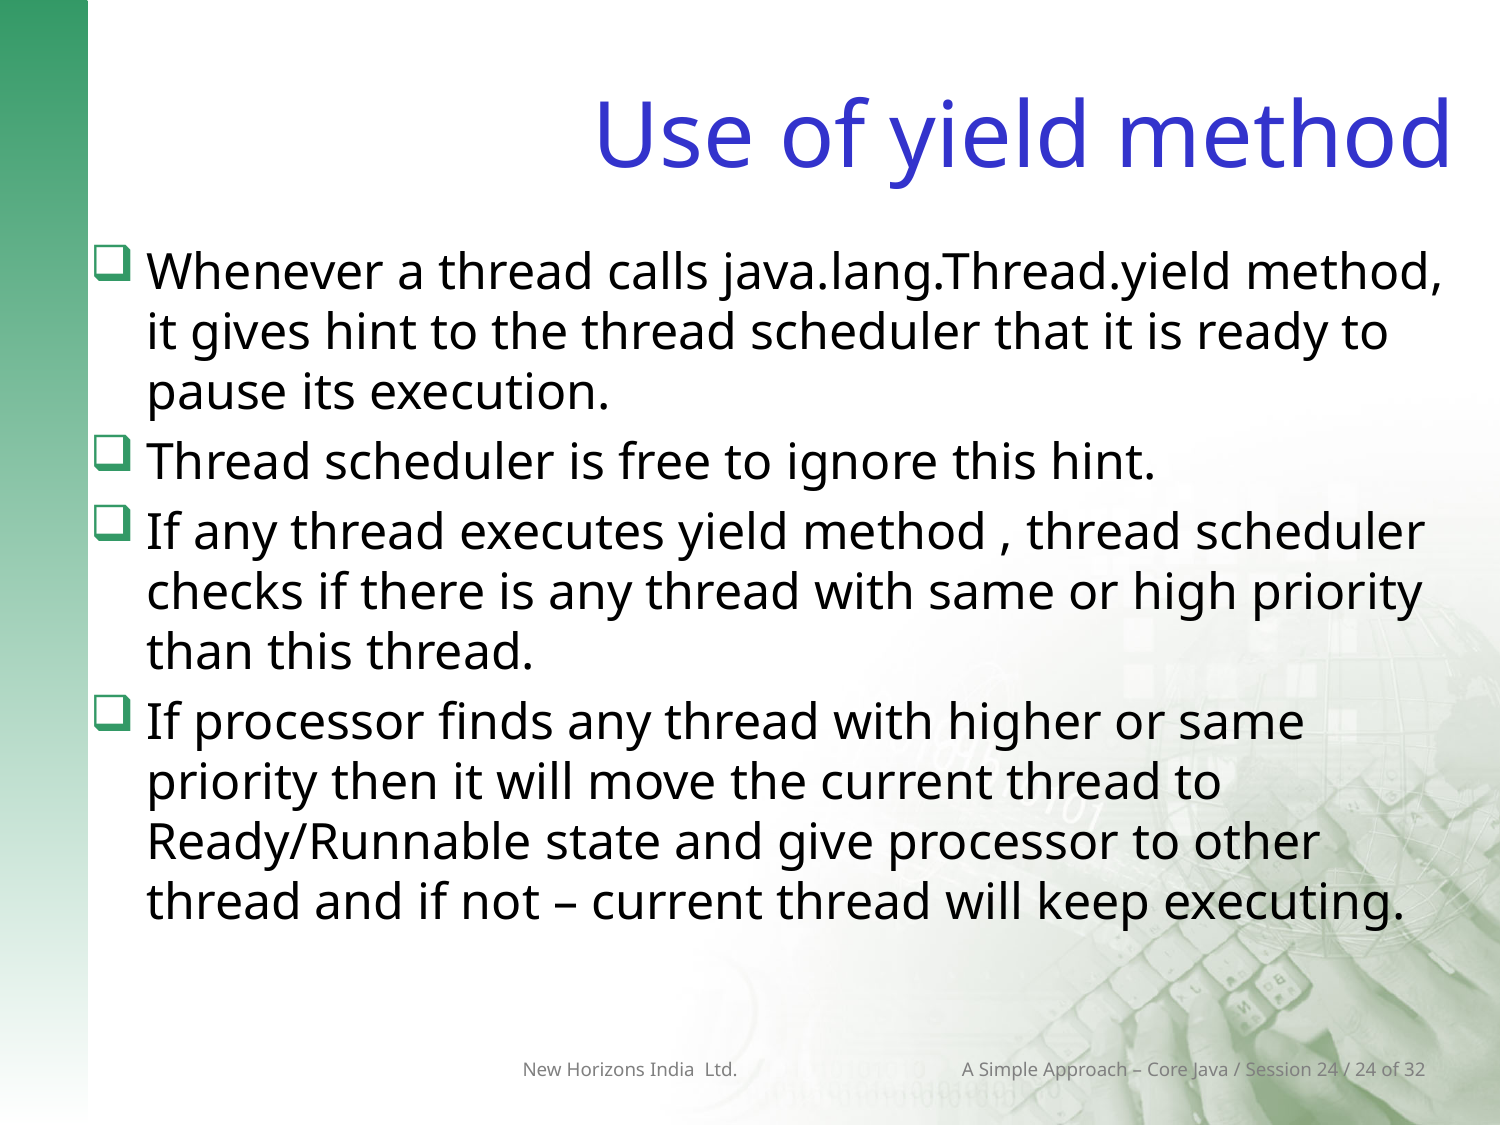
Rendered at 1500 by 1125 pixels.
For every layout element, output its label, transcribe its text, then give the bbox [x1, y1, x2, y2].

list Whenever a thread calls java.lang.Thread.yield method, it gives hint to the thread scheduler that it is ready to pause its execution. Thread scheduler is free to ignore this hint. If any thread executes yield method , thread scheduler checks if there is any thread with same or high priority than this thread. If processor finds any thread with higher or same priority then it will move the current thread to Ready/Runnable state and give processor to other thread and if not – current thread will keep executing. [75, 231, 1463, 975]
title Use of yield method [120, 66, 1471, 197]
picture [549, 365, 1500, 1125]
